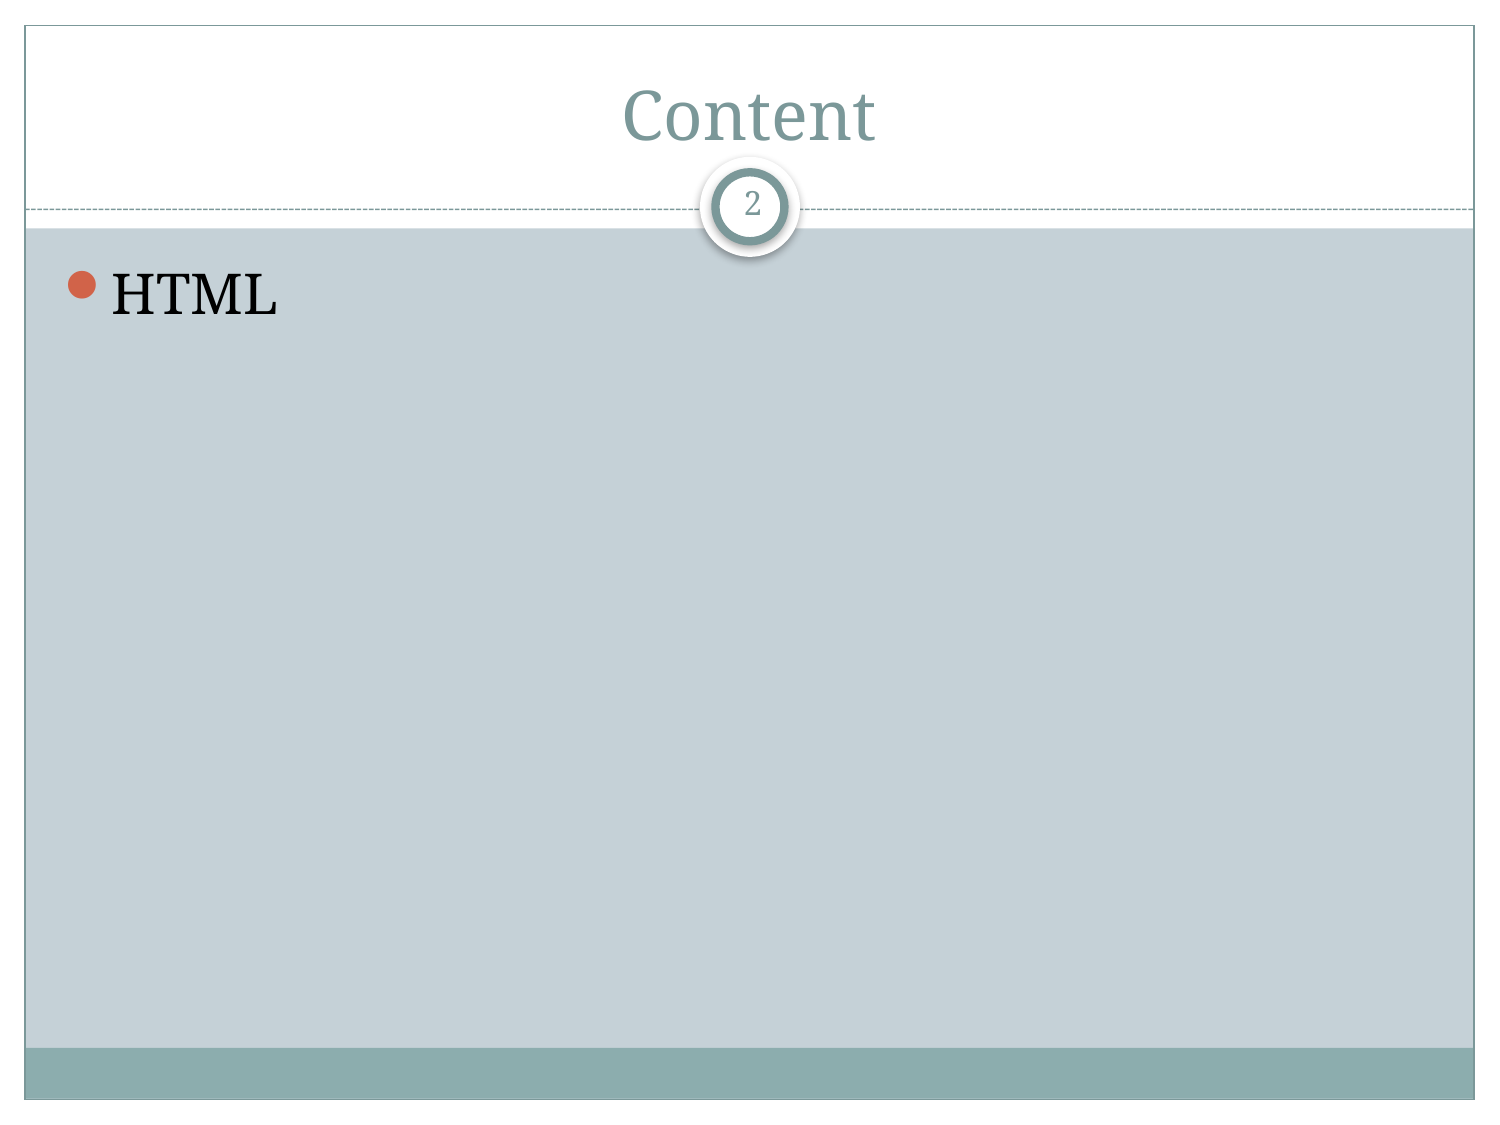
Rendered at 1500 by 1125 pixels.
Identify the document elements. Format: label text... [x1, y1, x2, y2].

slide_number 2 [715, 168, 791, 241]
list HTML [49, 250, 1445, 1001]
title Content [49, 37, 1450, 162]
